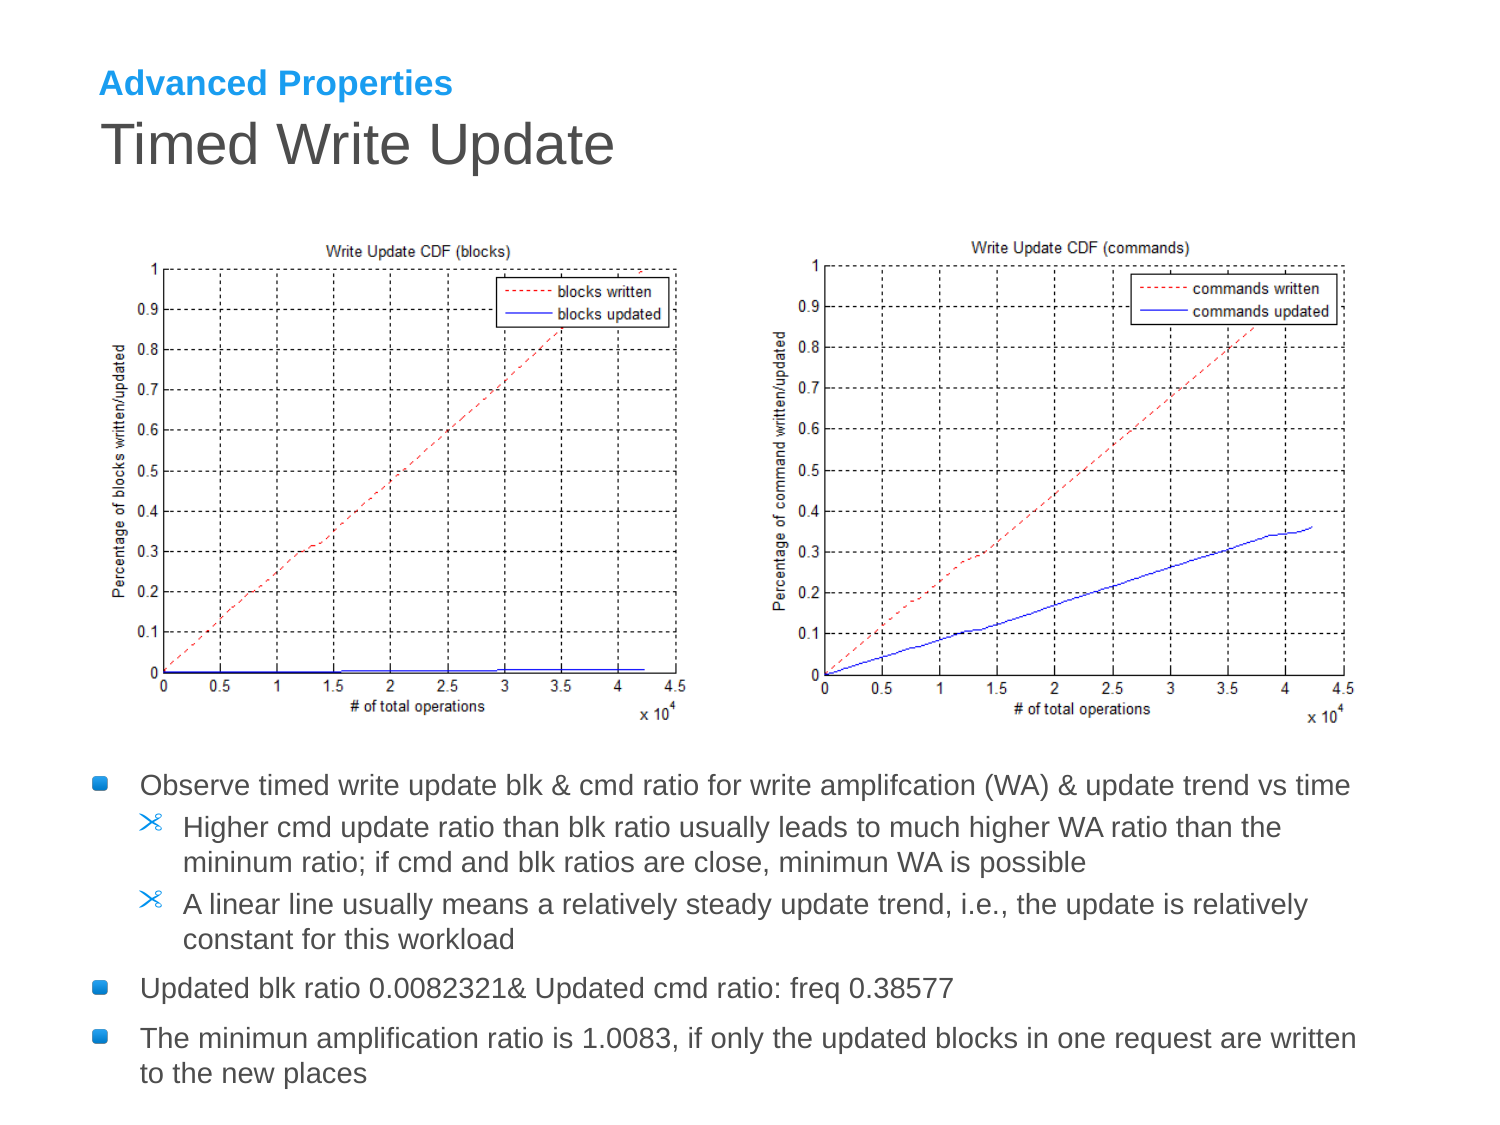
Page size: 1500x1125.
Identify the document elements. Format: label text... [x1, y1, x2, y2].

picture [77, 227, 1408, 731]
list Observe timed write update blk & cmd ratio for write amplifcation (WA) & update trend vs time Higher cmd update ratio than blk ratio usually leads to much higher WA ratio than the mininum ratio; if cmd and blk ratios are close, minimun WA is possible A linear line usually means a relatively steady update trend, i.e., the update is relatively constant for this workload Updated blk ratio 0.0082321& Updated cmd ratio: freq 0.38577 The minimun amplification ratio is 1.0083, if only the updated blocks in one request are written to the new places [77, 758, 1406, 981]
list Advanced Properties [98, 38, 1420, 104]
picture [92, 1029, 108, 1044]
picture [92, 776, 108, 791]
title Timed Write Update [85, 105, 1408, 194]
picture [92, 980, 108, 995]
